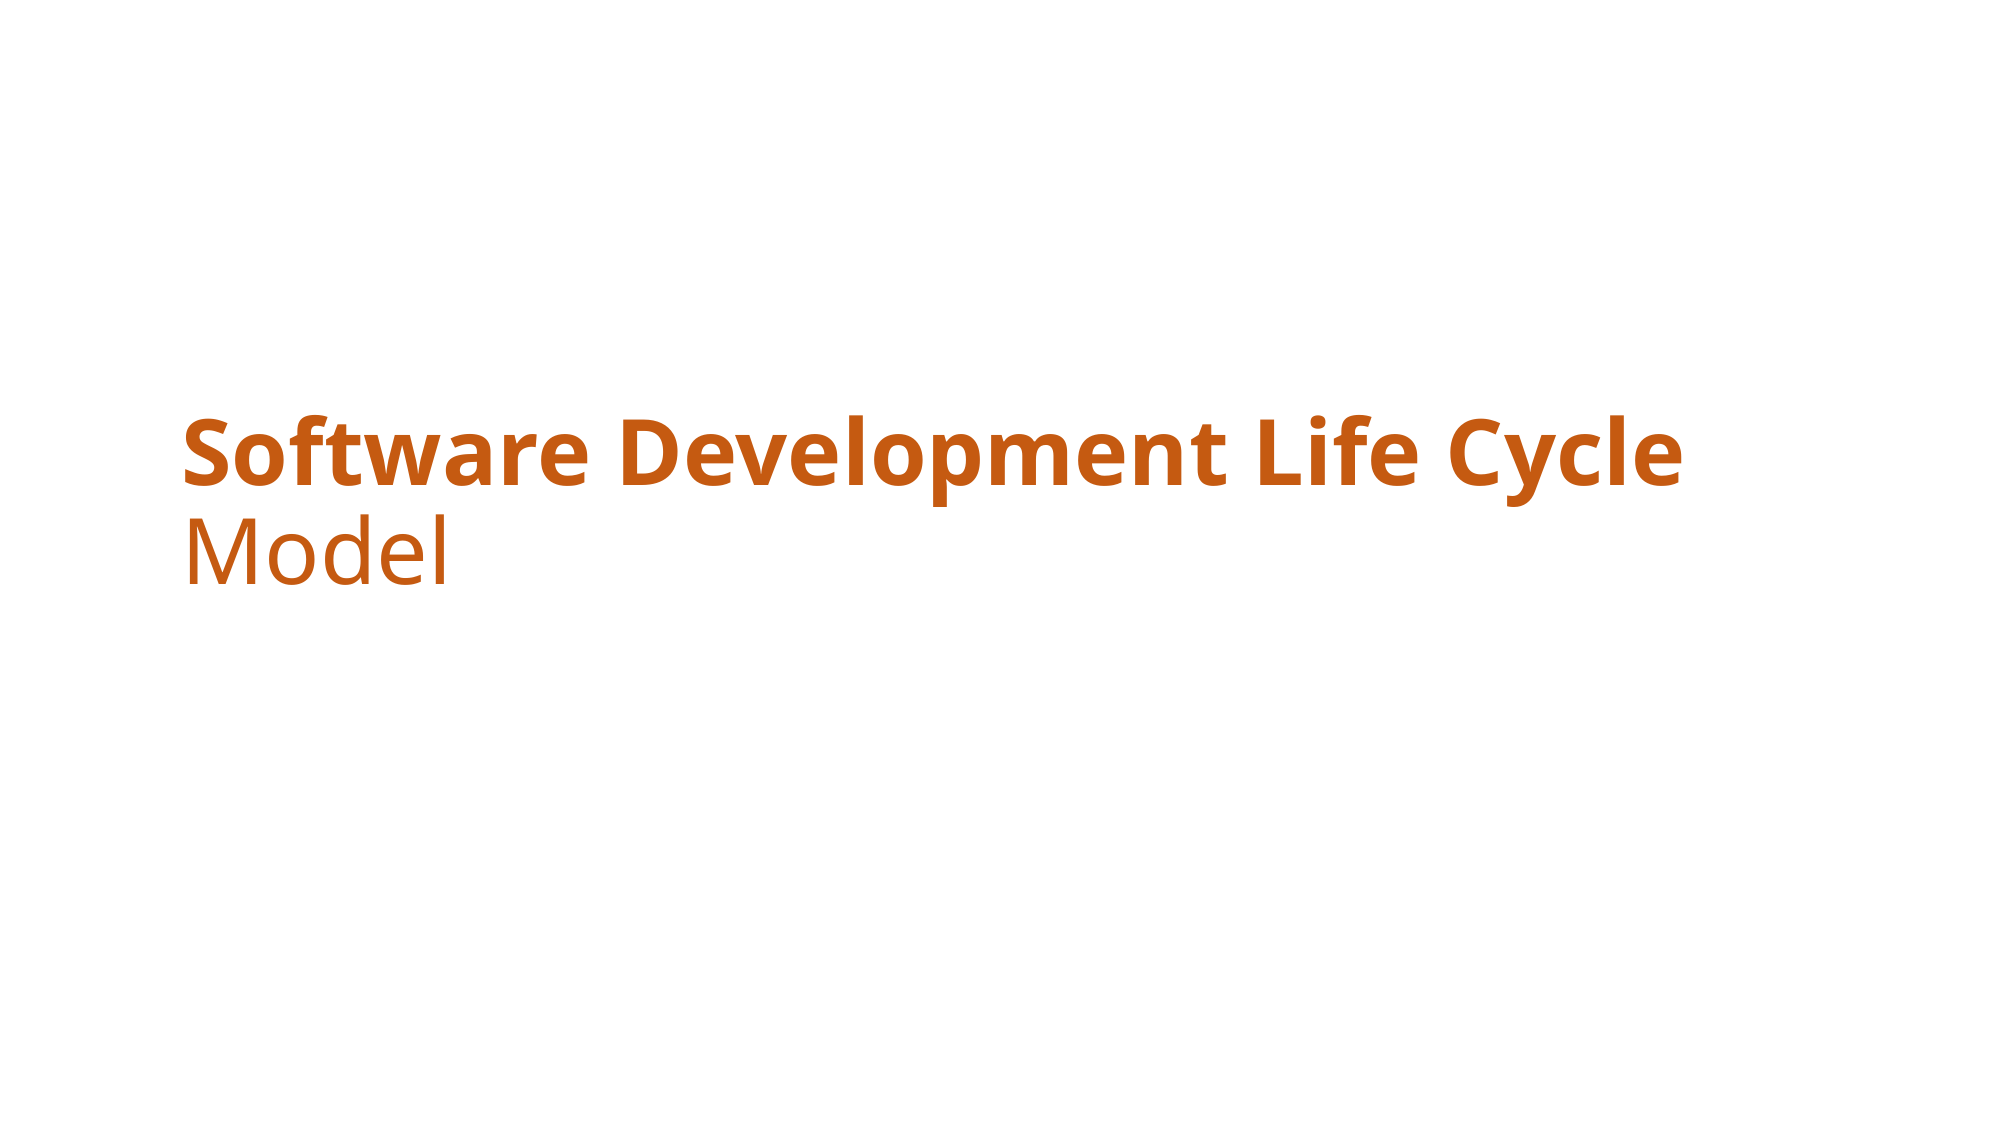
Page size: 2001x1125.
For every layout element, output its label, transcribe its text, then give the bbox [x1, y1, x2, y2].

title Software Development Life Cycle Model [166, 396, 1834, 615]
